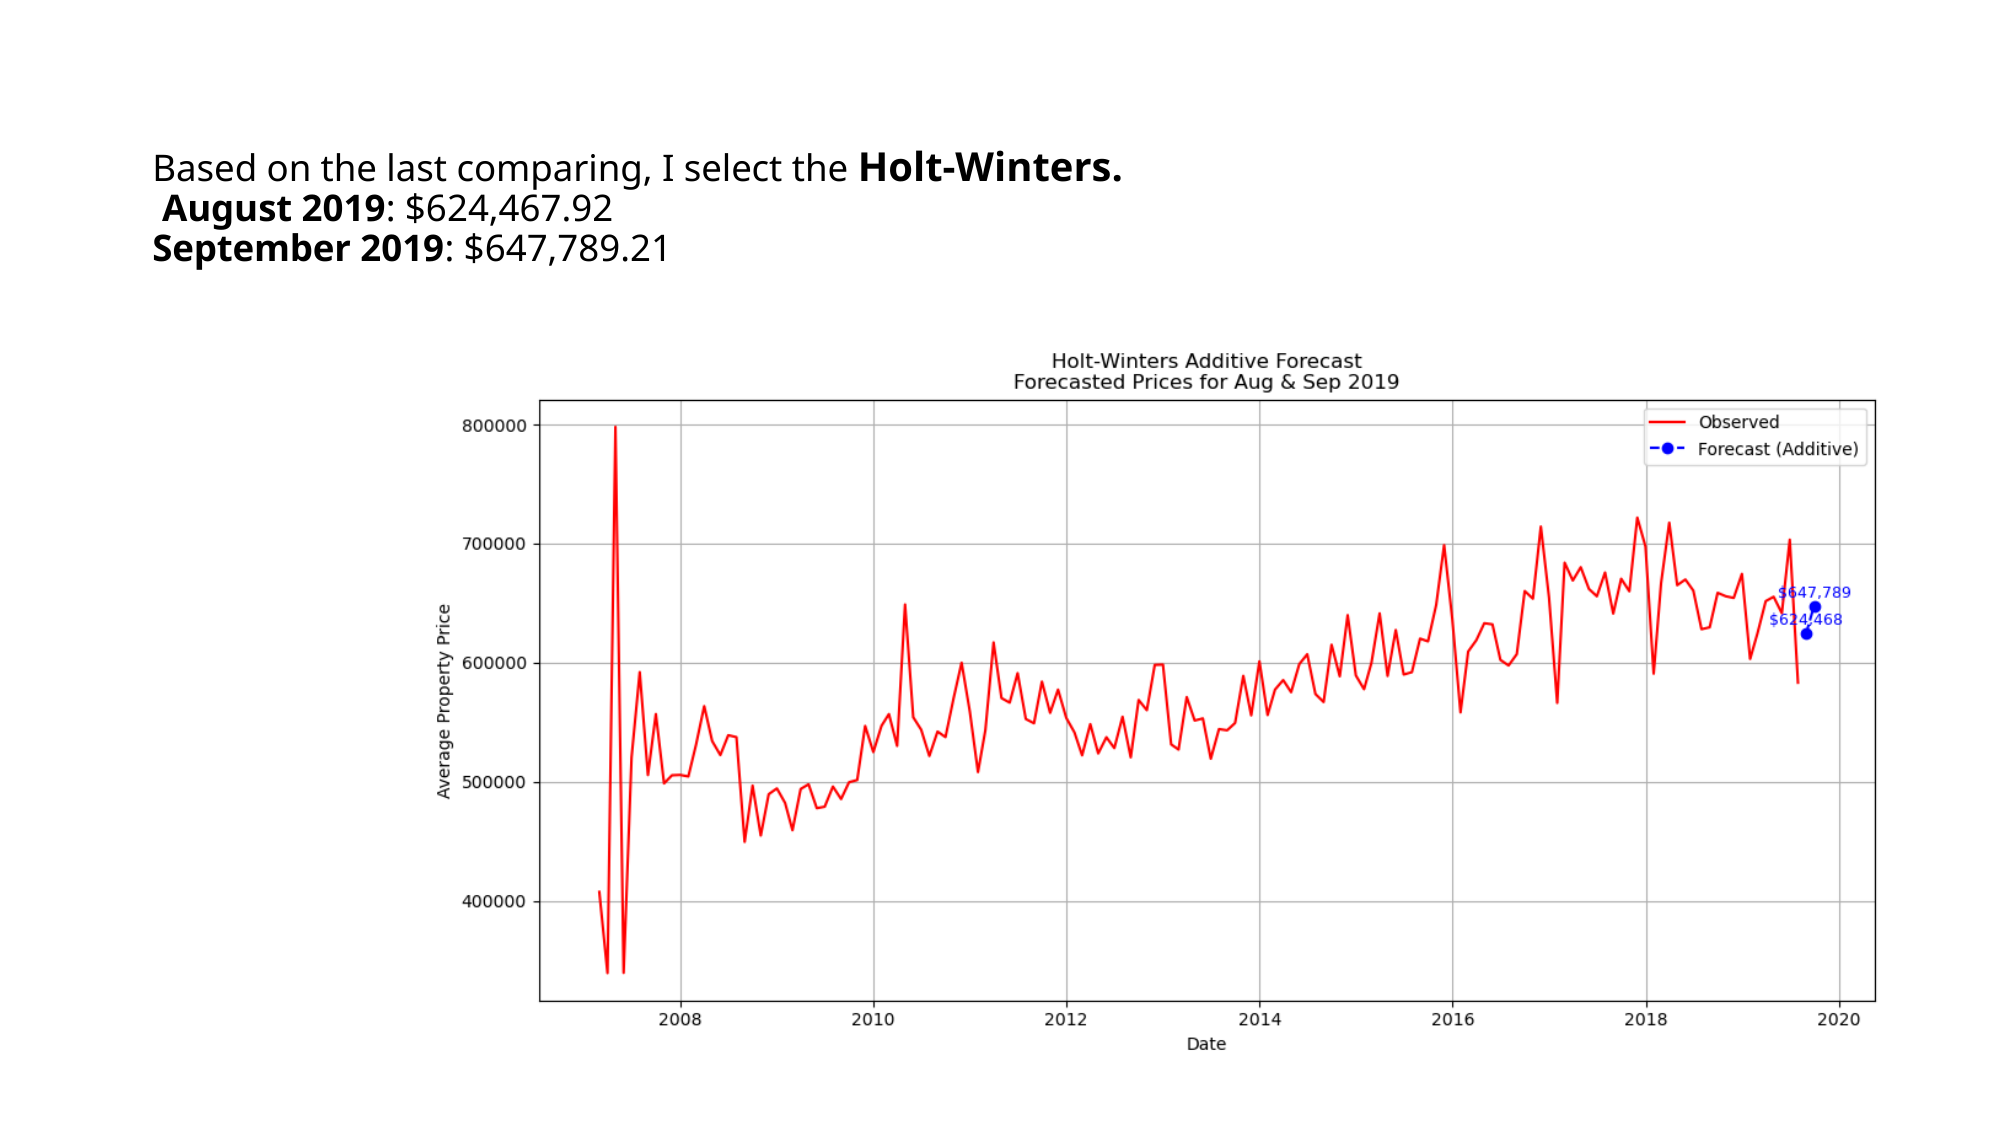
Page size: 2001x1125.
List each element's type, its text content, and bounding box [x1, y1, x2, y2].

title Based on the last comparing, I select the Holt-Winters. August 2019: $624,467.92 September 2019: $647,789.21 [137, 59, 1863, 278]
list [425, 341, 1887, 1066]
